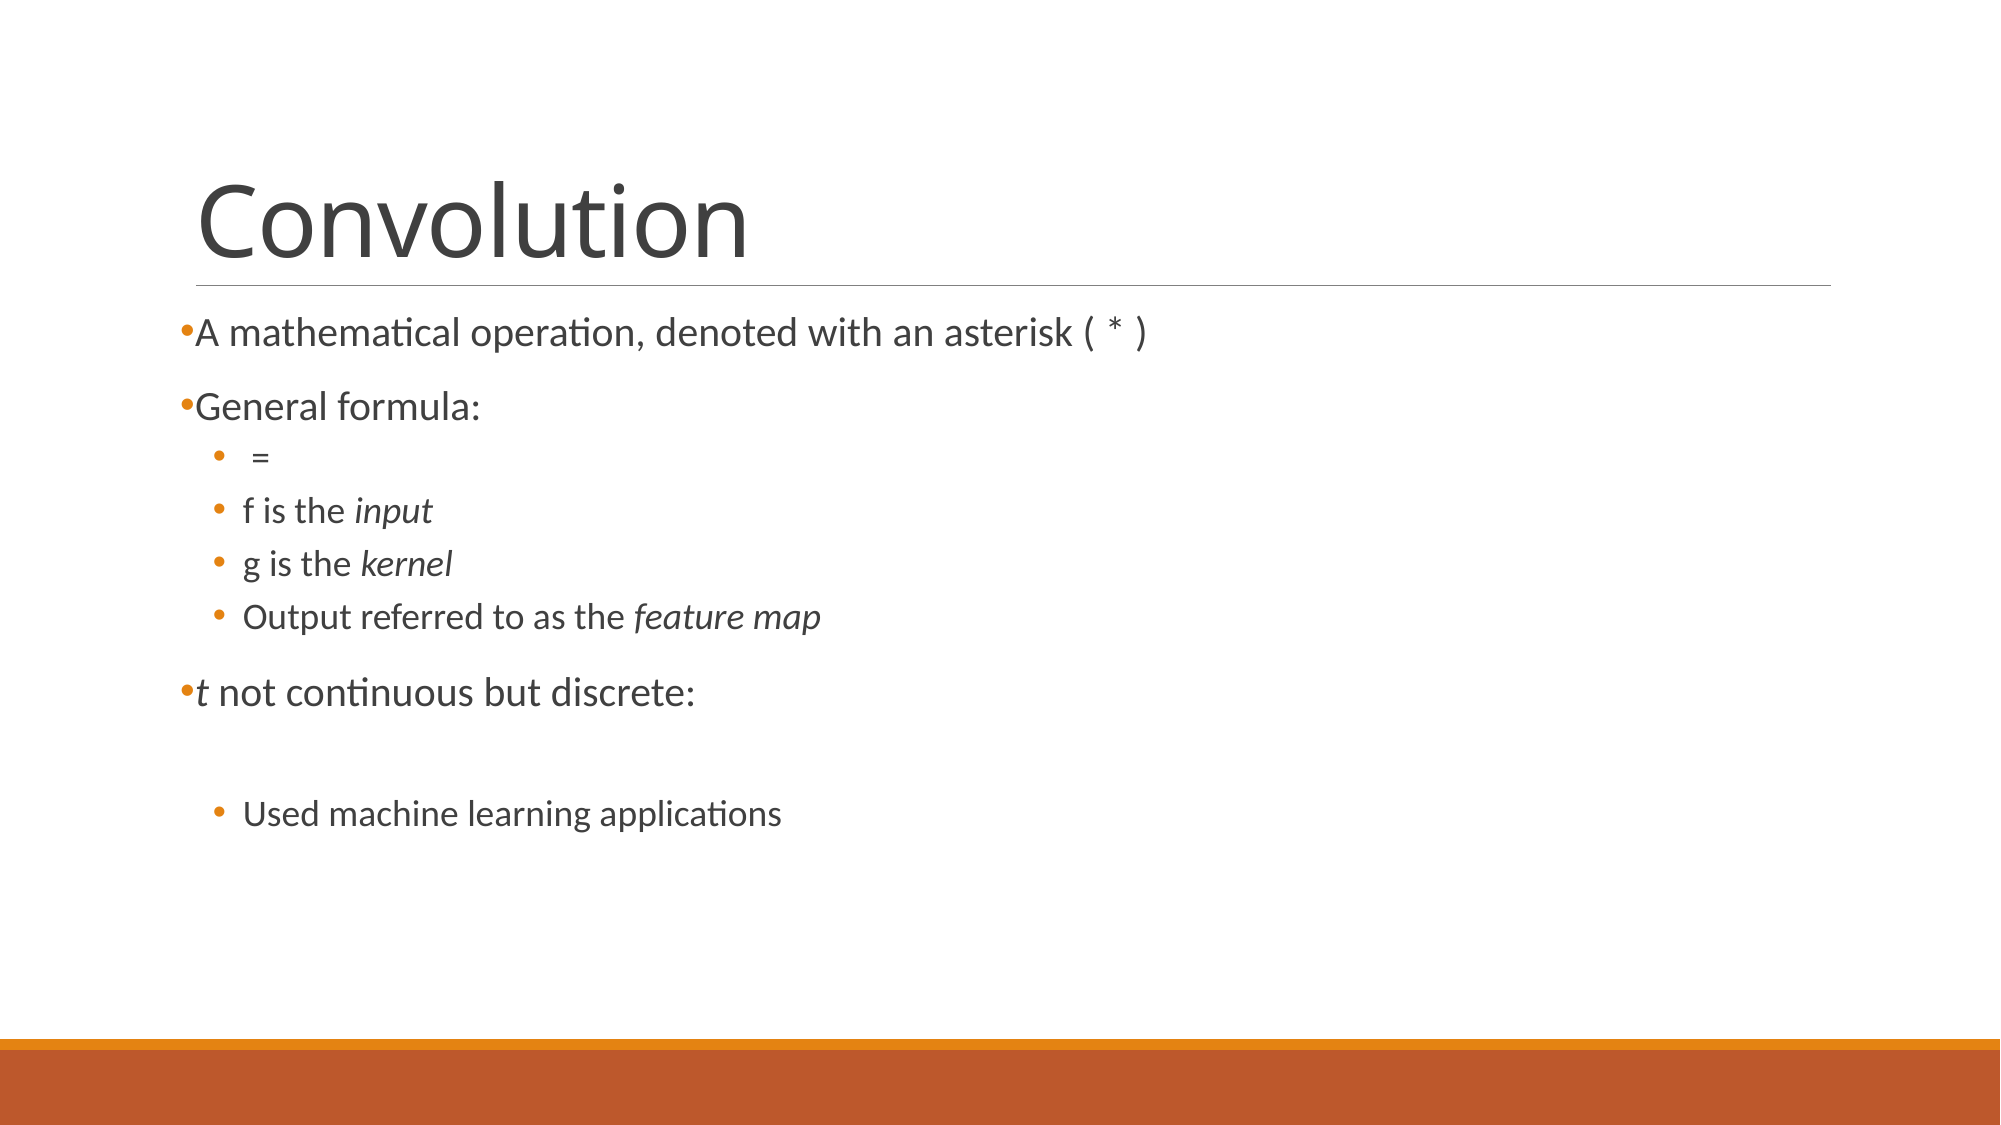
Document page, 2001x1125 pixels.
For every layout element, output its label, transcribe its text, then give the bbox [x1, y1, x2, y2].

title Convolution [180, 47, 1830, 285]
